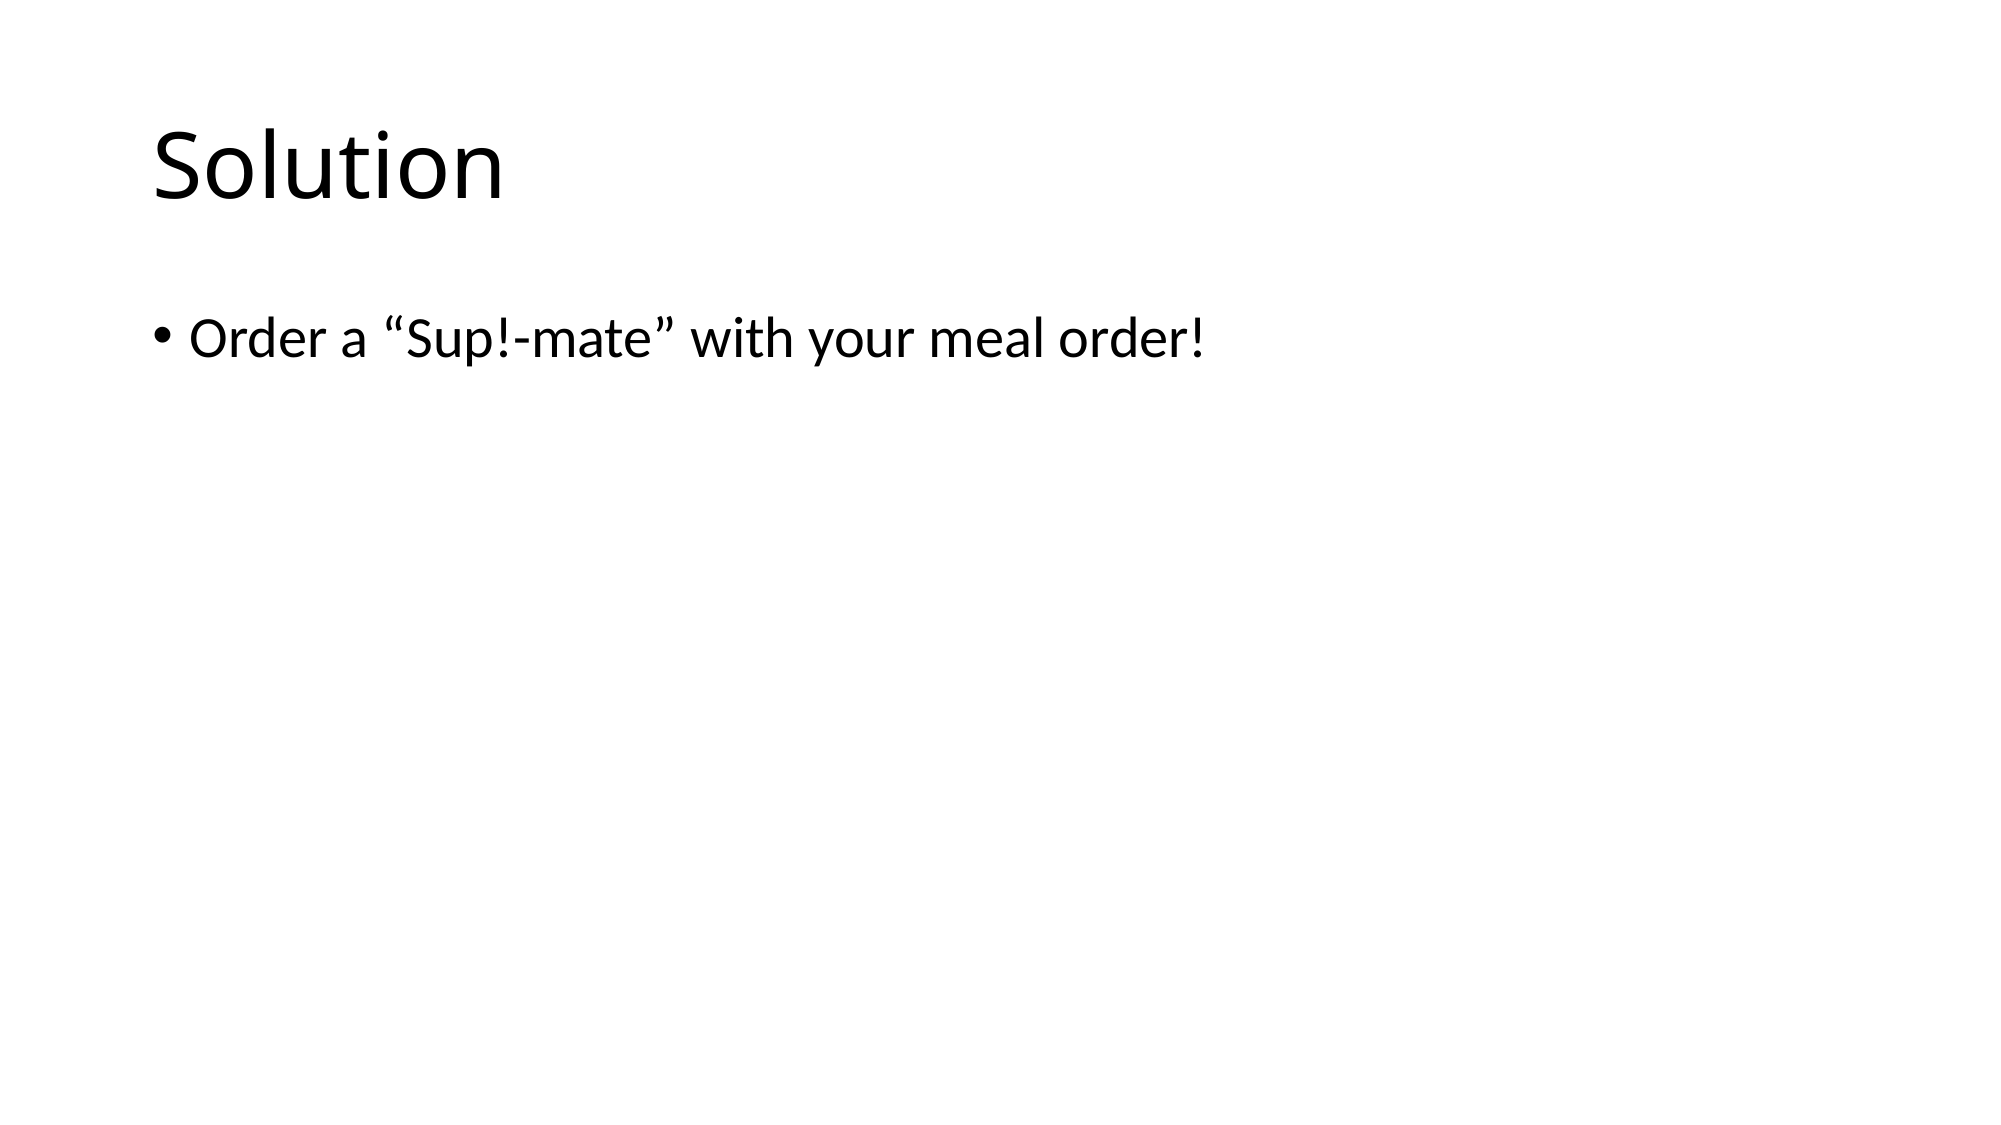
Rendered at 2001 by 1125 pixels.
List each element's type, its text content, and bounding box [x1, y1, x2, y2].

title Solution [137, 59, 1863, 278]
list Order a “Sup!-mate” with your meal order! [137, 299, 1863, 1014]
